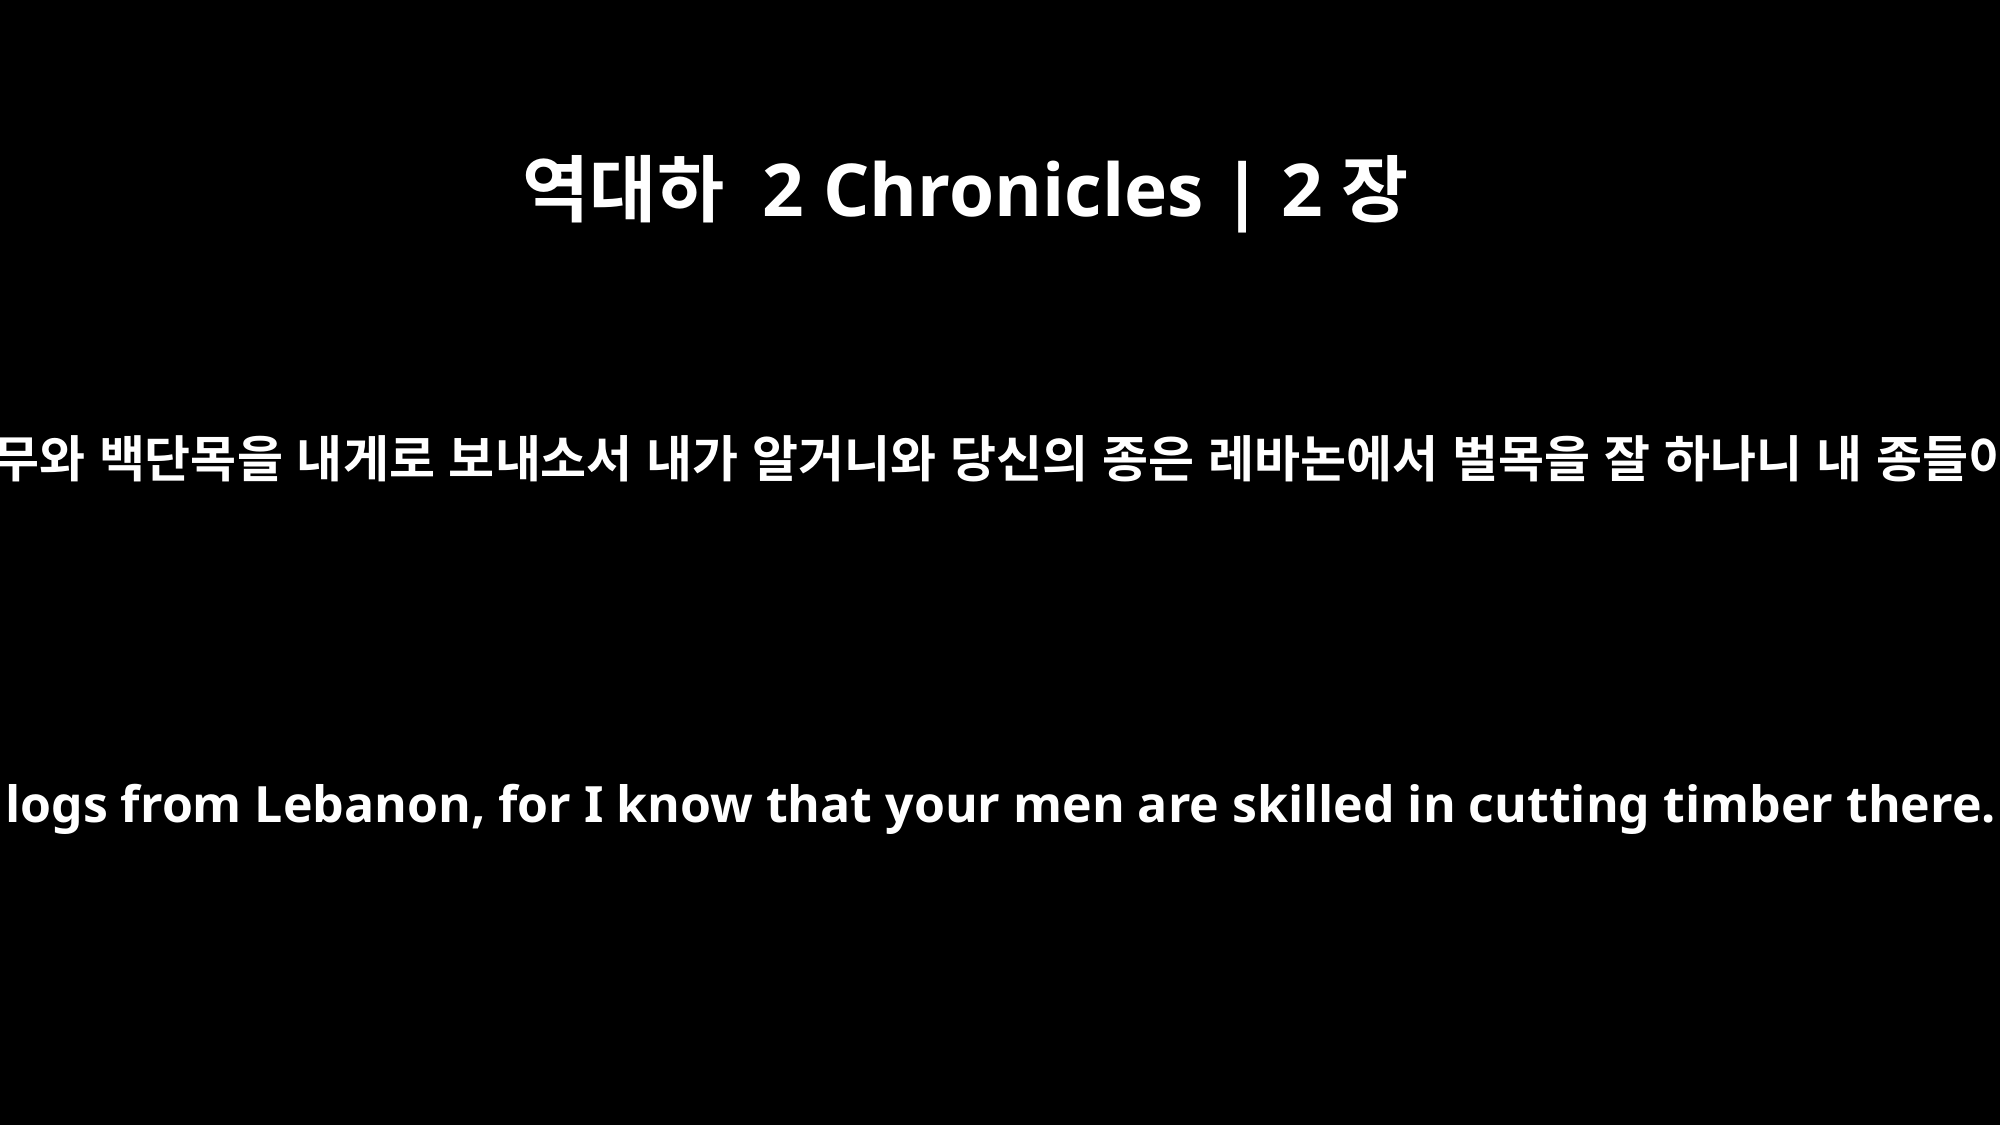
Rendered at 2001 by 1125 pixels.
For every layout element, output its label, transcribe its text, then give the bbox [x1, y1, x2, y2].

text_box "Send me also cedar, pine and algum logs from Lebanon, for I know that your men are skilled in cutting timber there. My men will work with yours [0, 764, 2000, 840]
text_box 역대하 2 Chronicles | 2장 [507, 136, 1424, 239]
text_box 8 또 레바논에서 백향목과 잣나무와 백단목을 내게로 보내소서 내가 알거니와 당신의 종은 레바논에서 벌목을 잘 하나니 내 종들이 당신의 종들을 도울지라 [0, 359, 2000, 495]
